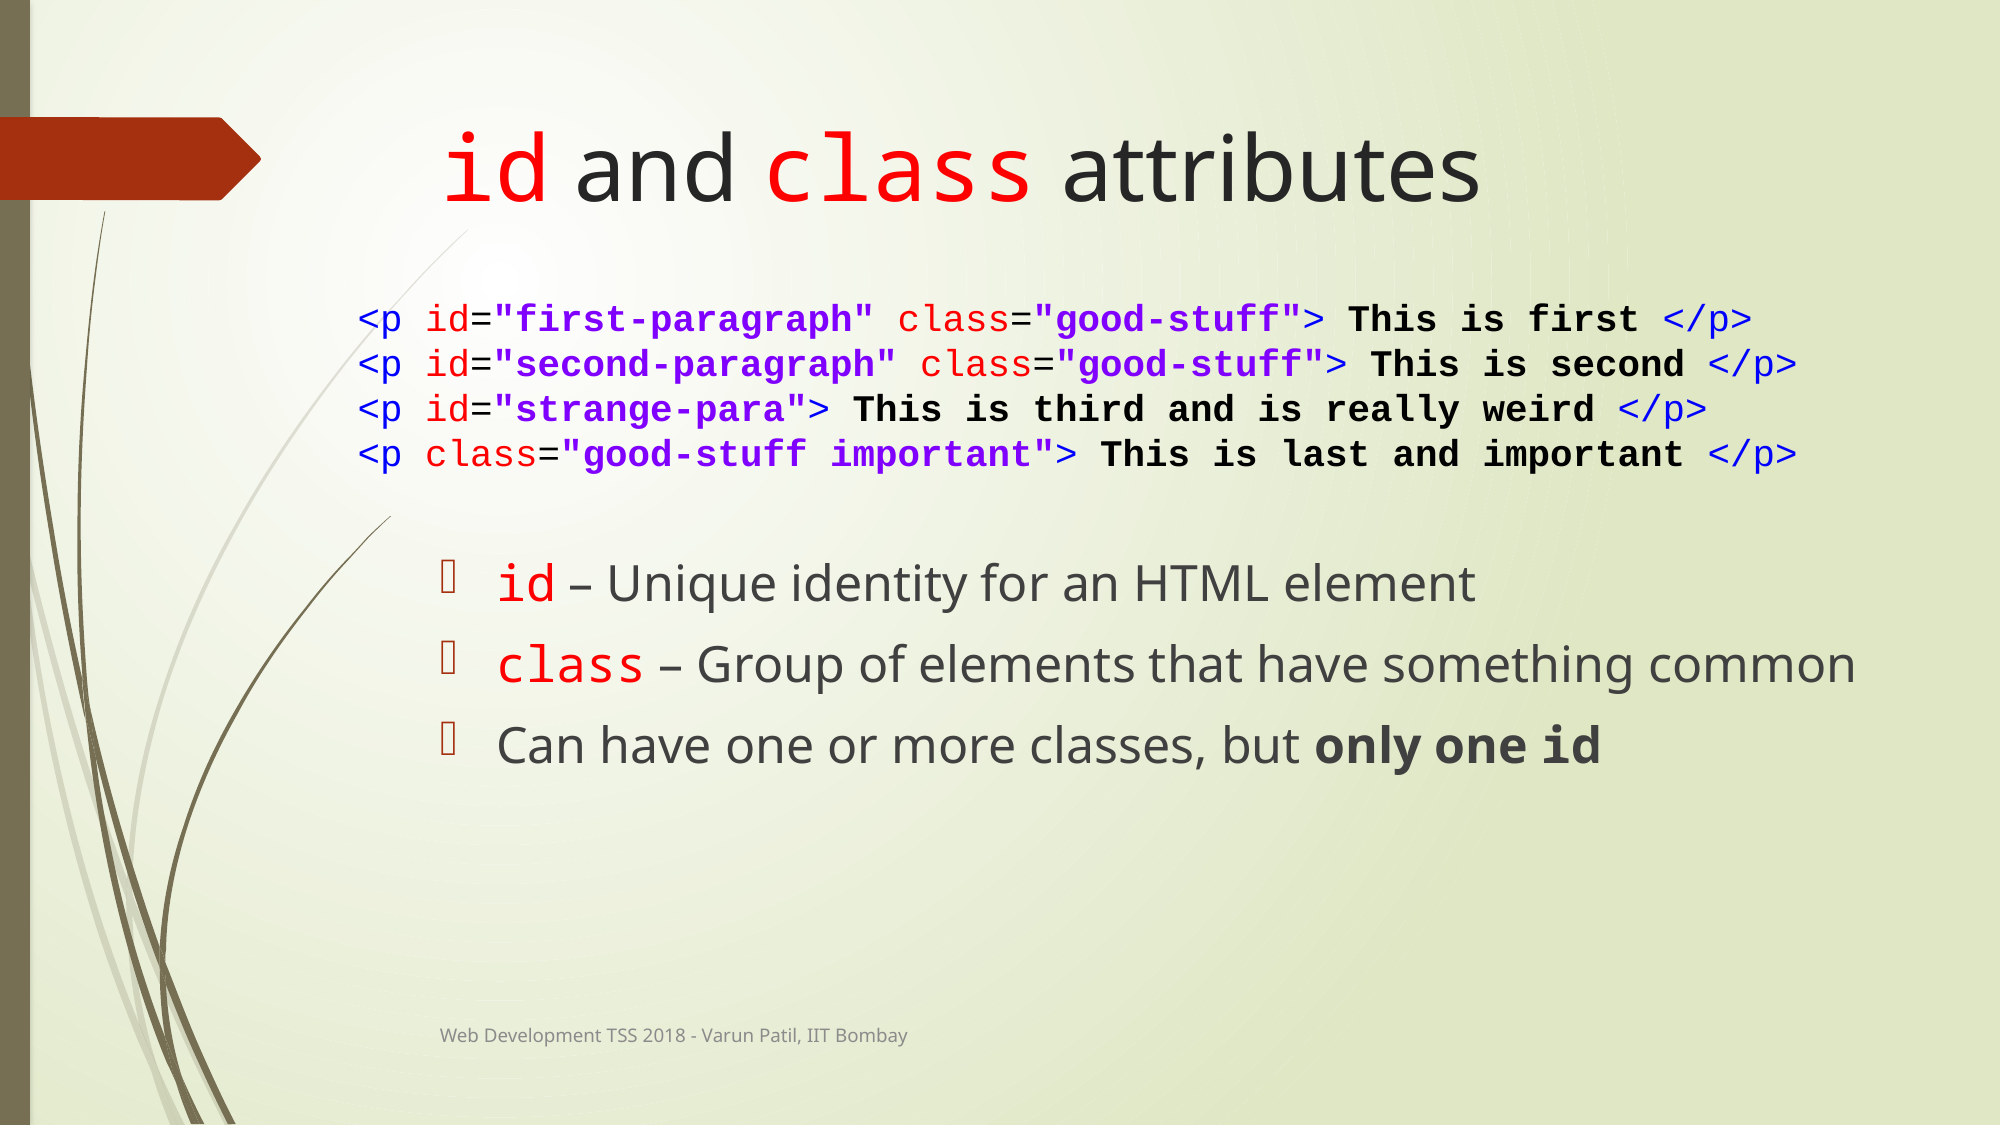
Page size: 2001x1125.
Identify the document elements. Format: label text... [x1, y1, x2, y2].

title id and class attributes [425, 102, 1888, 288]
list id – Unique identity for an HTML element class – Group of elements that have something common Can have one or more classes, but only one id [424, 544, 1888, 1025]
text_box <p id="first-paragraph" class="good-stuff"> This is first </p> <p id="second-paragraph" class="good-stuff"> This is second </p> <p id="strange-para"> This is third and is really weird </p> <p class="good-stuff important"> This is last and important </p> [342, 286, 1865, 482]
footer Web Development TSS 2018 - Varun Patil, IIT Bombay [424, 1006, 1675, 1067]
